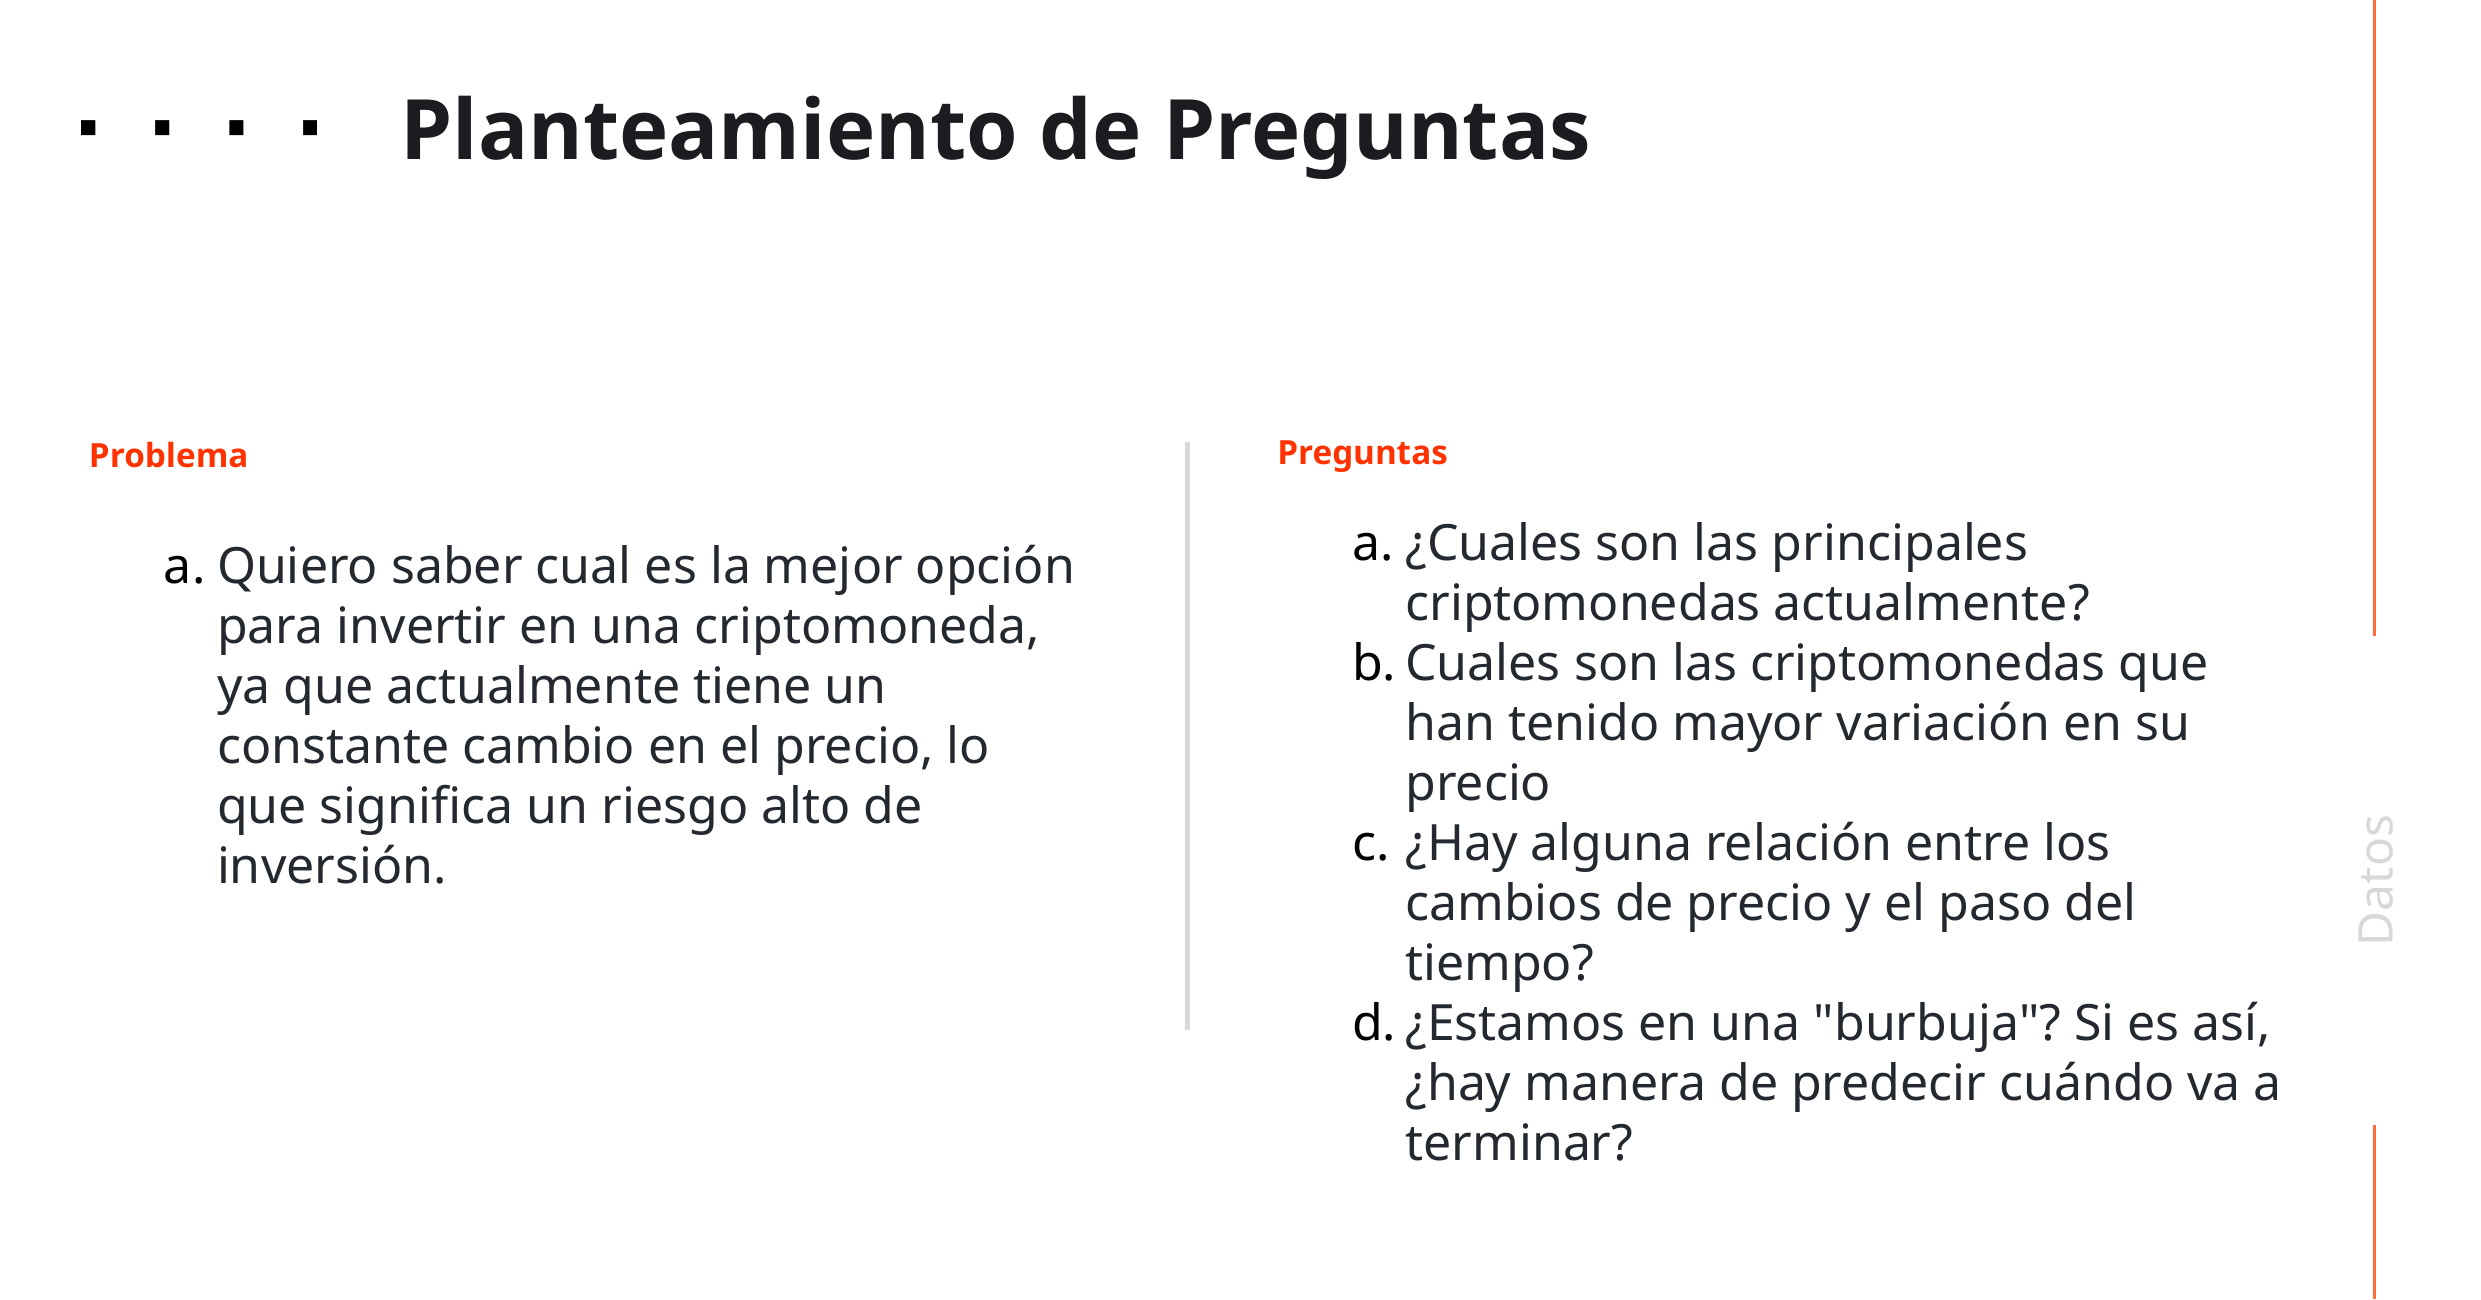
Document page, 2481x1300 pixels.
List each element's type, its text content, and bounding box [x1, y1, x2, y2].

text_box Preguntas ¿Cuales son las principales criptomonedas actualmente? Cuales son las criptomonedas que han tenido mayor variación en su precio ¿Hay alguna relación entre los cambios de precio y el paso del tiempo? ¿Estamos en una "burbuja"? Si es así, ¿hay manera de predecir cuándo va a terminar? [1240, 355, 2310, 1300]
text_box Datos [2320, 633, 2429, 1128]
picture [81, 116, 317, 138]
text_box Problema Quiero saber cual es la mejor opción para invertir en una criptomoneda, ya que actualmente tiene un constante cambio en el precio, lo que significa un riesgo alto de inversión. [52, 418, 1098, 1084]
text_box Planteamiento de Preguntas [376, 67, 1889, 186]
